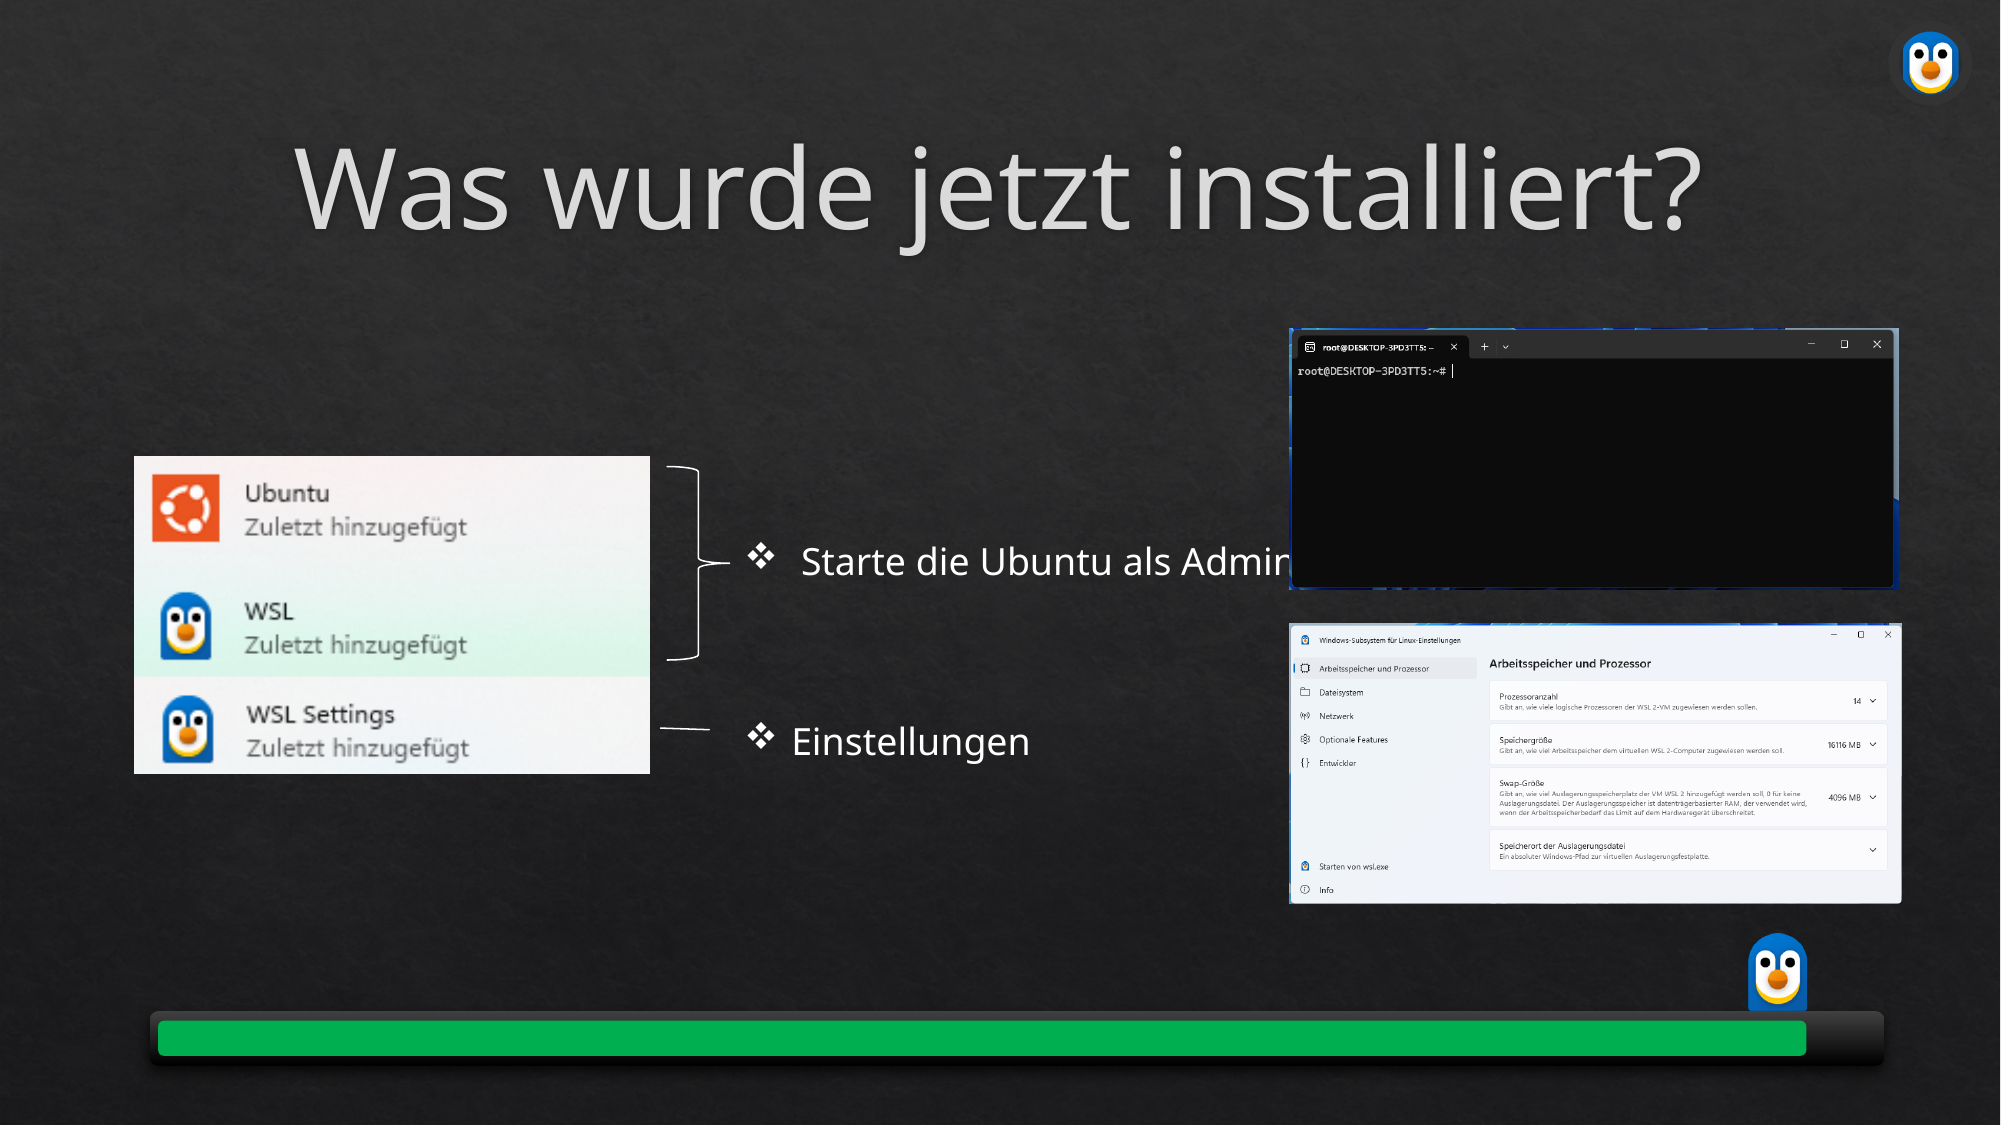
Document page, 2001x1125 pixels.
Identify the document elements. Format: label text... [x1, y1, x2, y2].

text_box Starte die Ubuntu als Admin Einstellungen [729, 531, 1594, 771]
text_box Was wurde jetzt installiert? [149, 99, 1849, 260]
picture [1738, 932, 1817, 1012]
picture [1288, 328, 1899, 591]
text_box [149, 1010, 1885, 1066]
picture [1288, 623, 1902, 904]
text_box [155, 1018, 1809, 1058]
text_box [666, 465, 731, 661]
picture [1899, 32, 1961, 94]
picture [134, 456, 651, 774]
